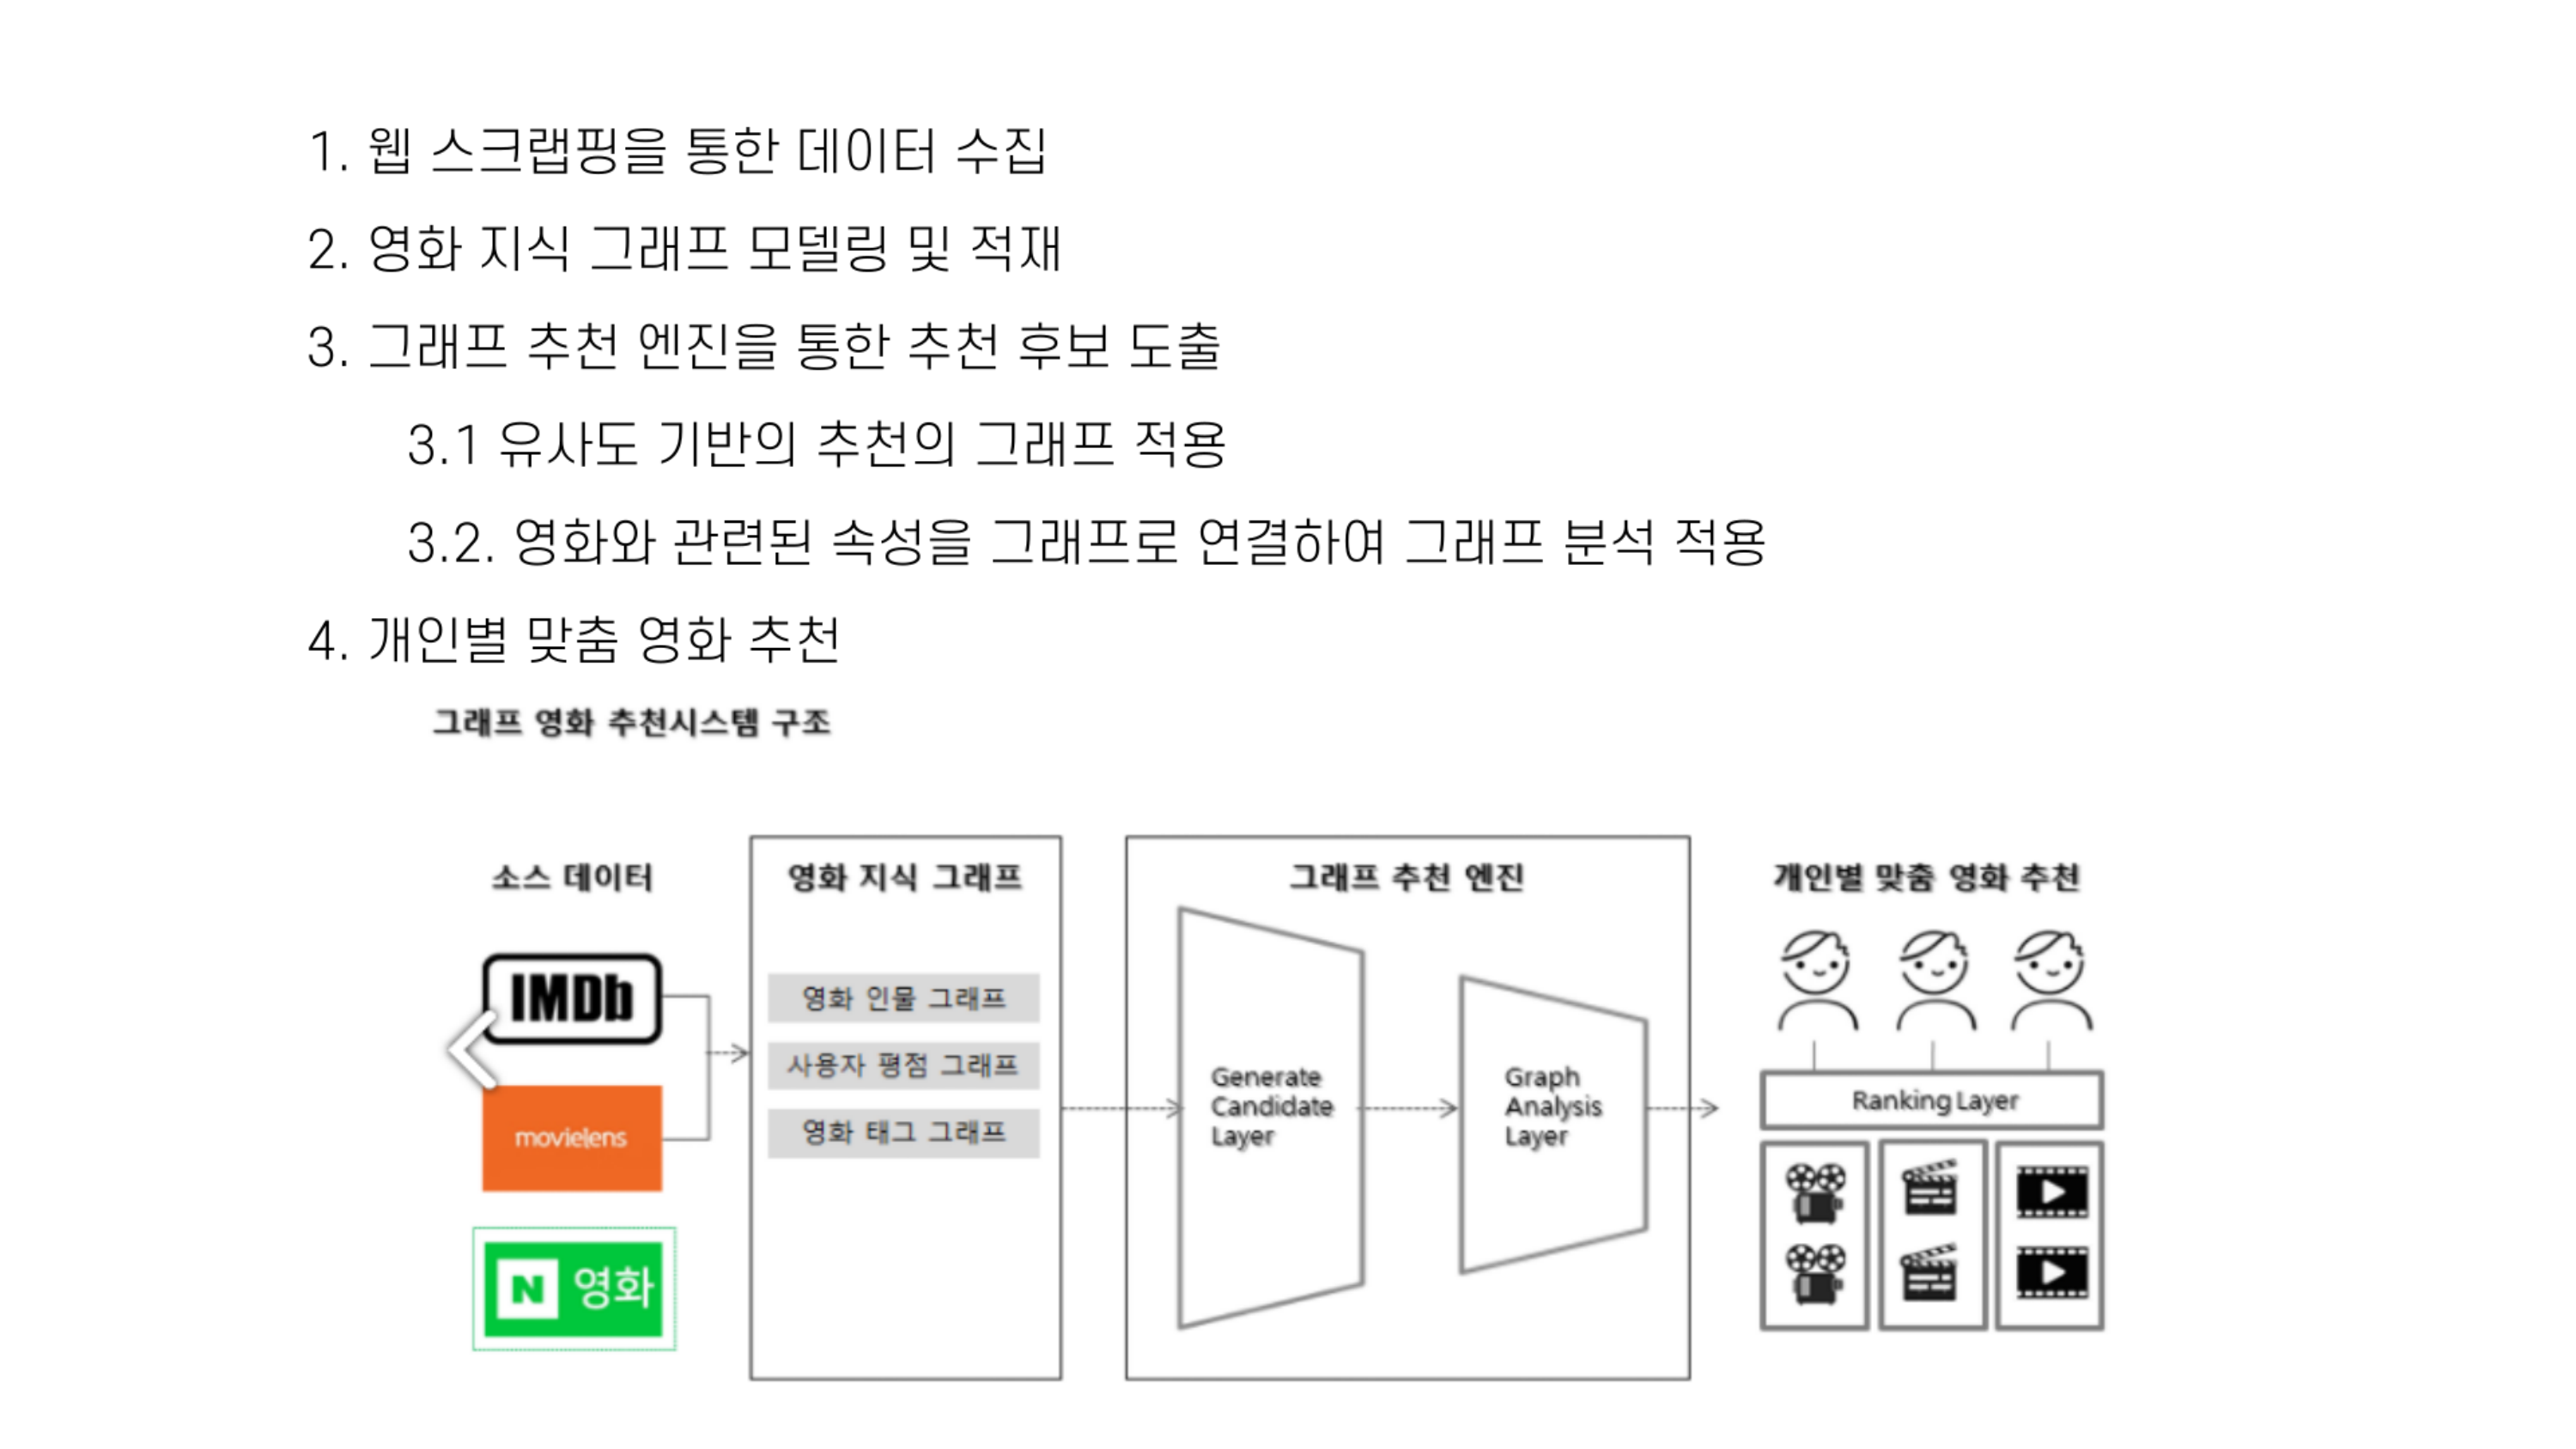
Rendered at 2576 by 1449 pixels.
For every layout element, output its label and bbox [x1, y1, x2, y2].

picture [290, 100, 1823, 722]
text_box [419, 691, 2156, 1408]
